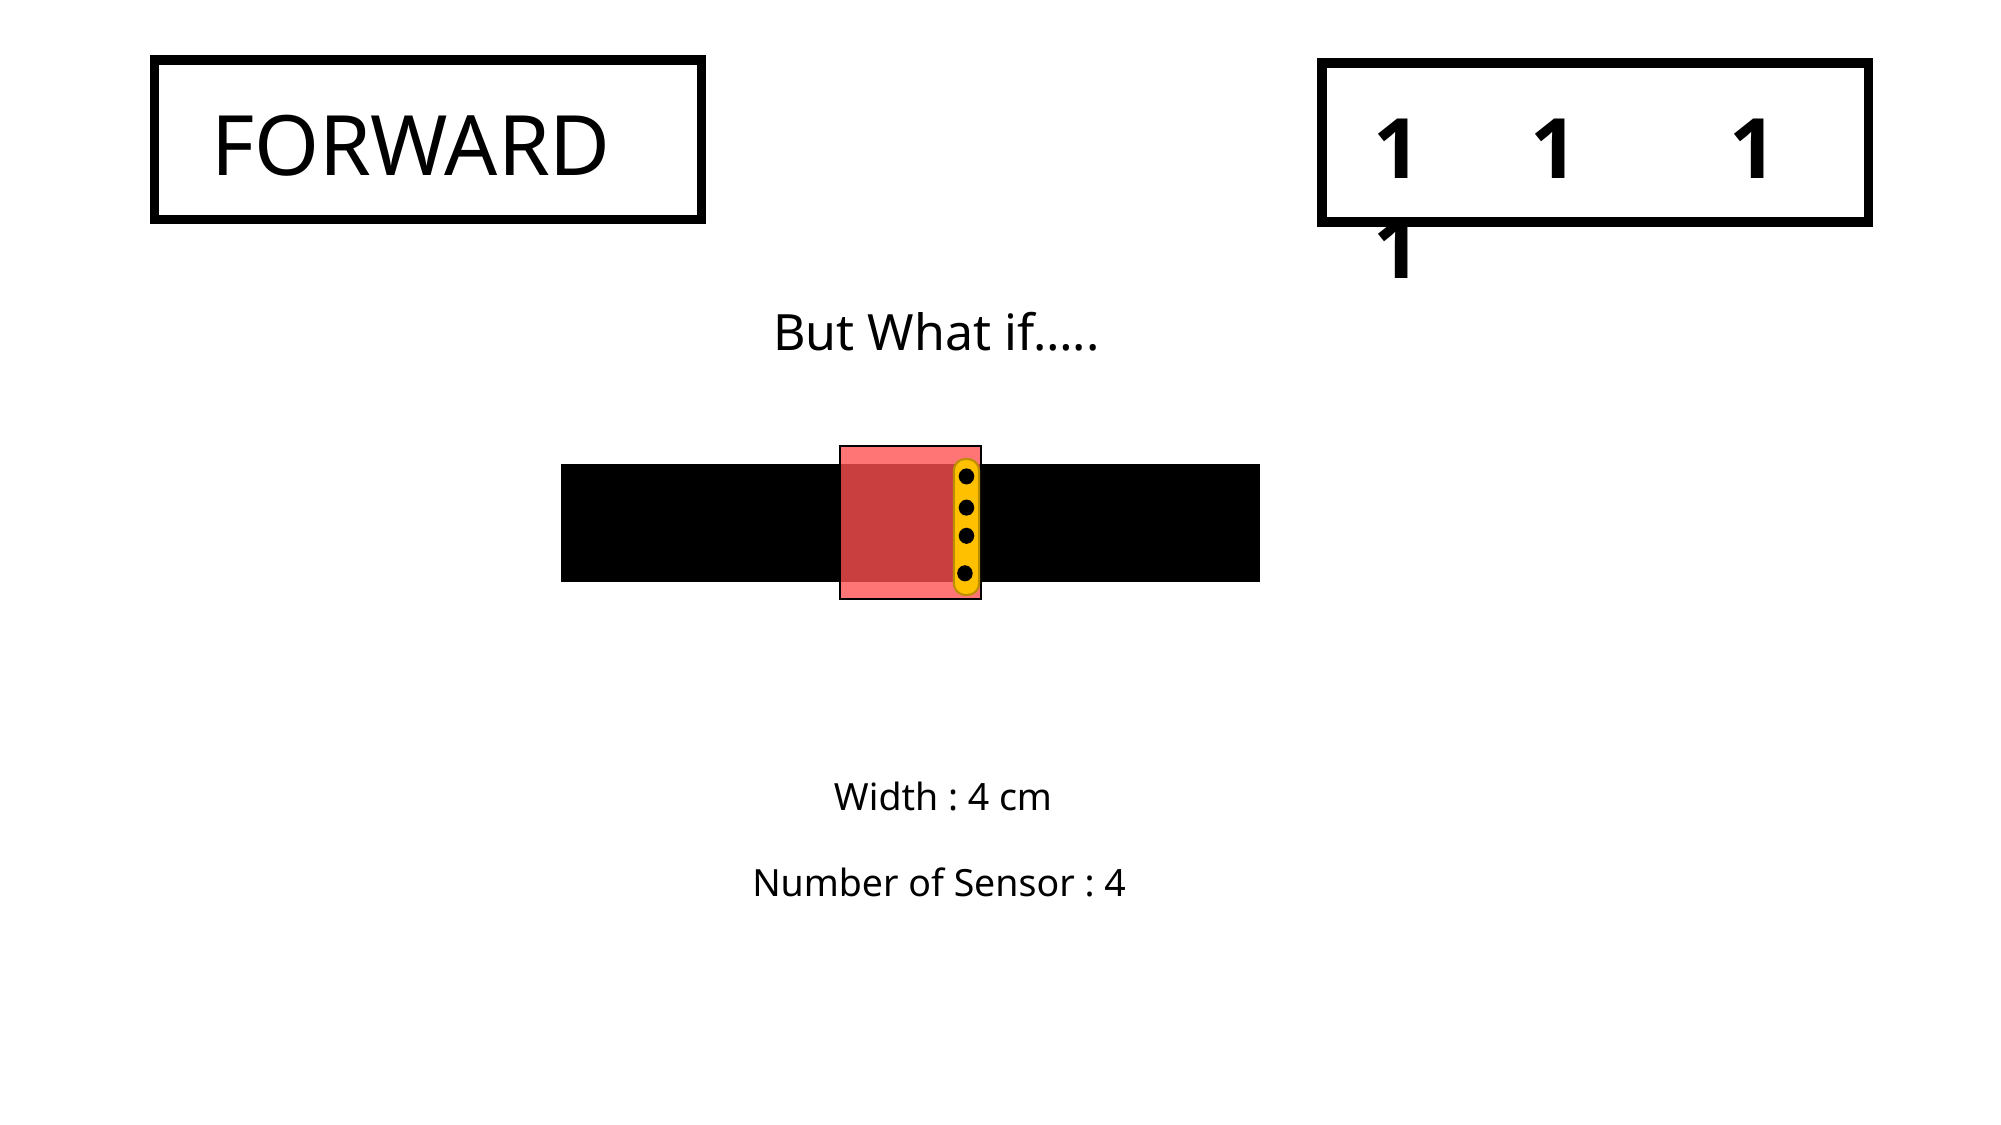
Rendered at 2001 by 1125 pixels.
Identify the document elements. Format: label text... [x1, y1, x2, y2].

text_box Number of Sensor : 4 [737, 851, 1303, 912]
text_box Width : 4 cm [819, 765, 1385, 826]
text_box But What if….. [758, 292, 1247, 368]
text_box [561, 464, 839, 582]
text_box [982, 464, 1260, 582]
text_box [840, 446, 981, 600]
text_box [154, 59, 702, 220]
text_box FORWARD [196, 84, 713, 200]
text_box 1 1 1 1 [1337, 87, 1918, 303]
text_box [1321, 62, 1870, 223]
